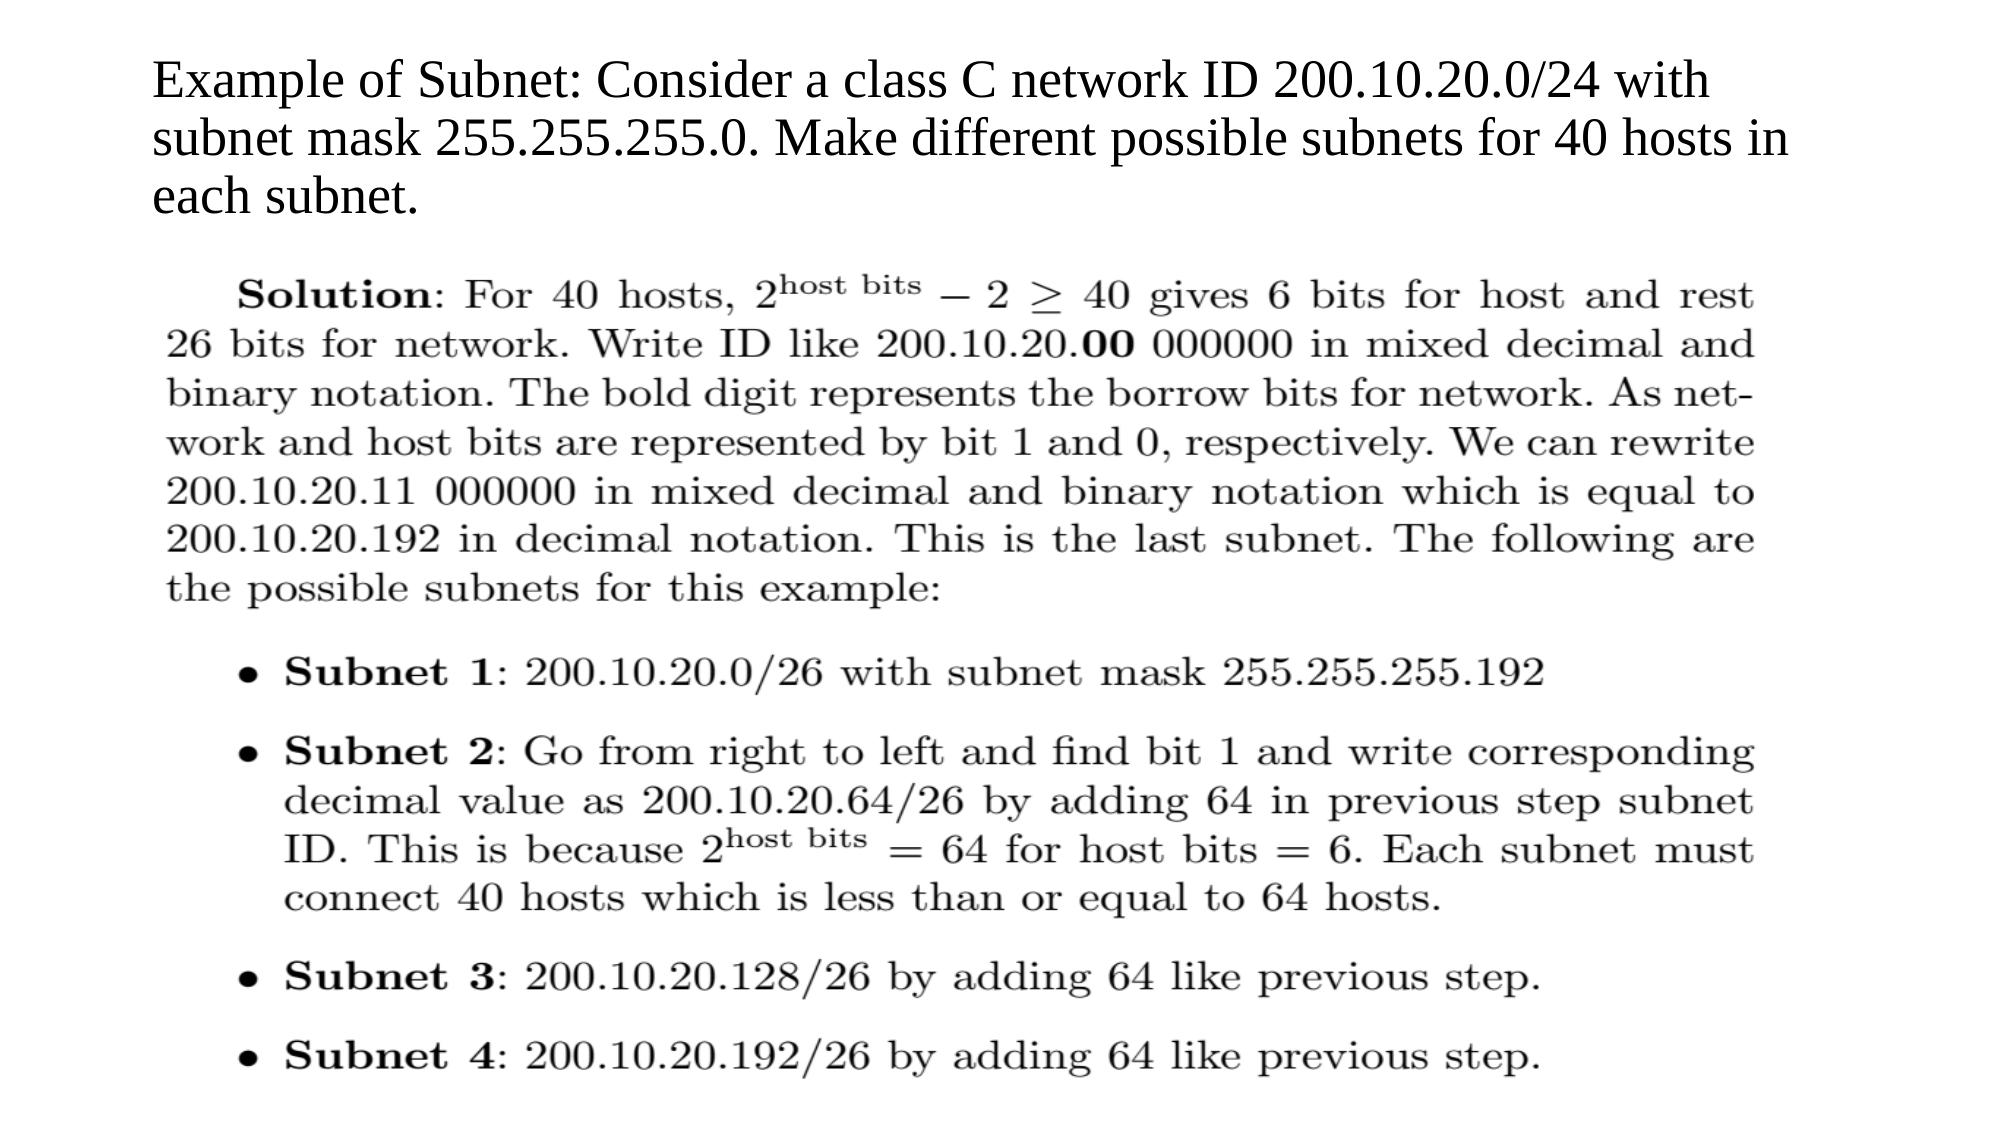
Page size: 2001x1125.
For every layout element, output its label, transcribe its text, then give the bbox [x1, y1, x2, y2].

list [99, 260, 1815, 1085]
title Example of Subnet: Consider a class C network ID 200.10.20.0/24 with subnet mask 255.255.255.0. Make different possible subnets for 40 hosts in each subnet. [137, 132, 1863, 208]
